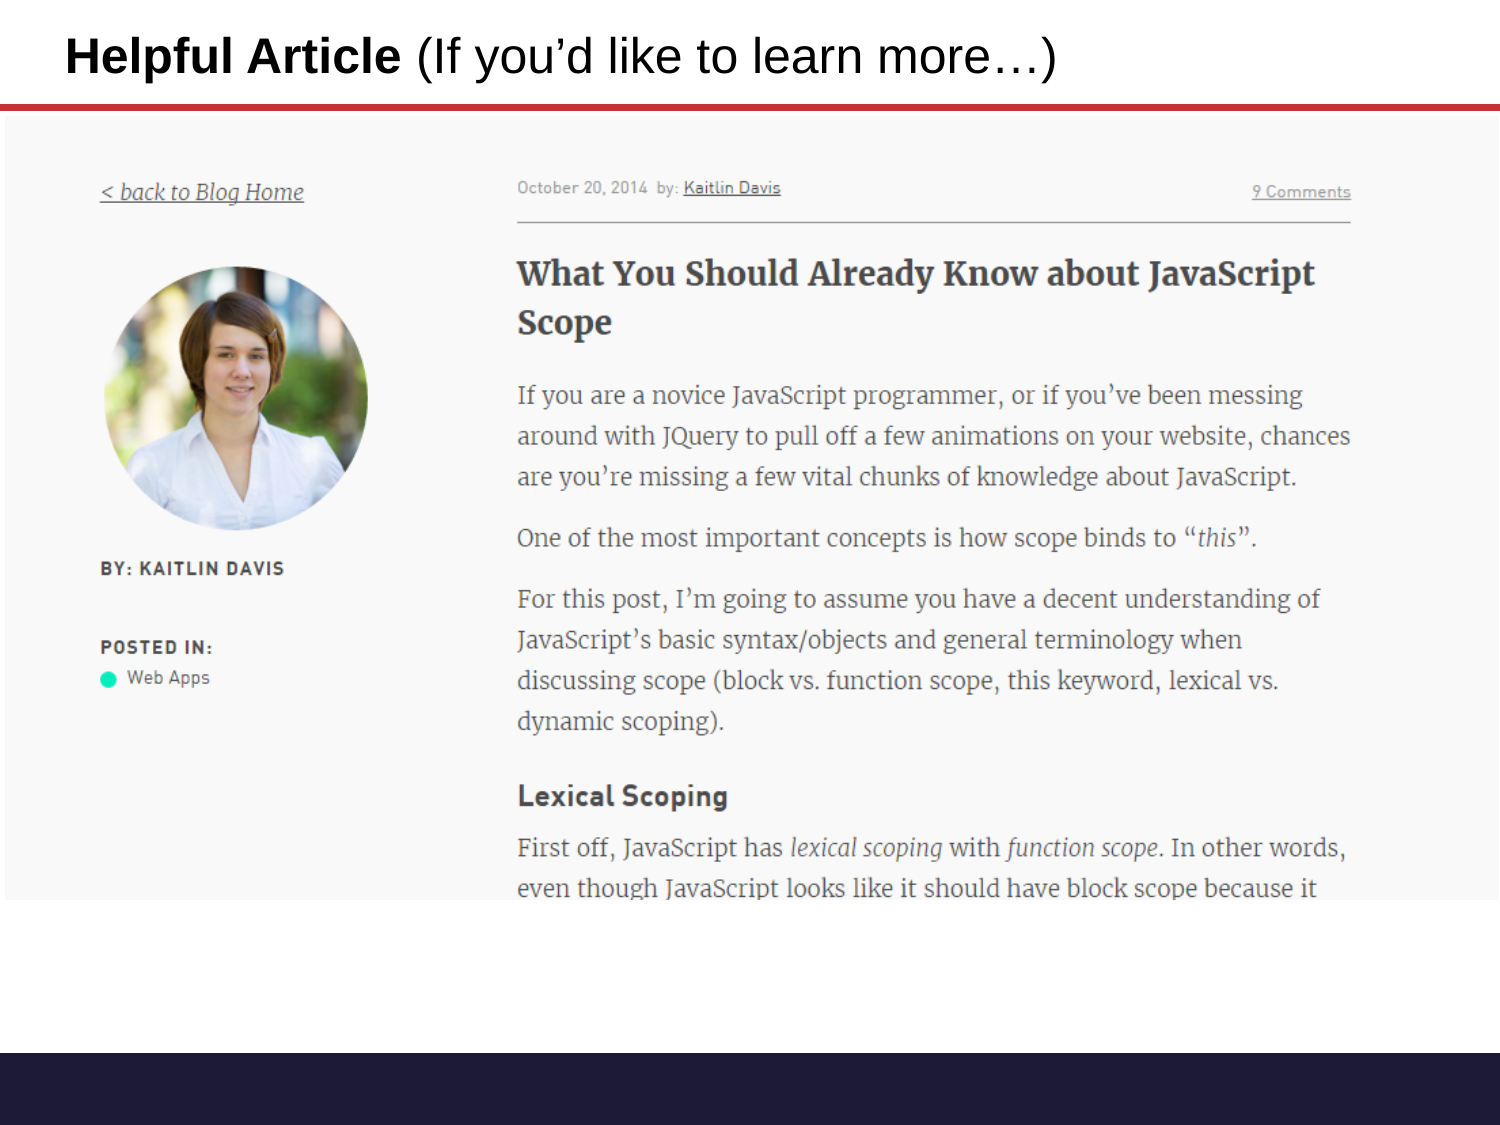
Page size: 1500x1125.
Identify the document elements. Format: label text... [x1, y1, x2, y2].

picture [4, 116, 1499, 900]
text_box Helpful Article (If you’d like to learn more…) [50, 16, 1500, 91]
